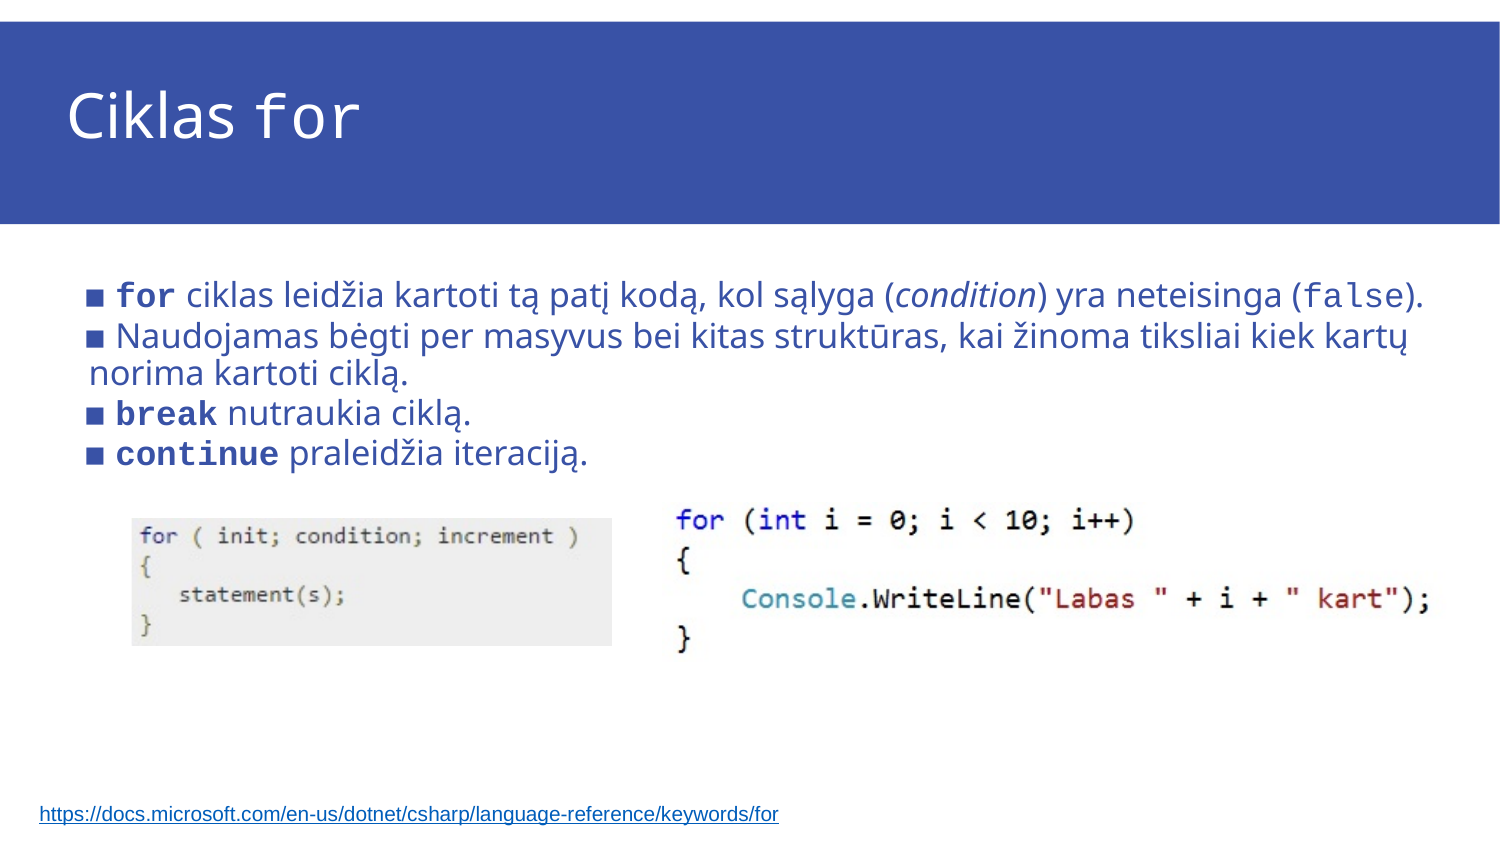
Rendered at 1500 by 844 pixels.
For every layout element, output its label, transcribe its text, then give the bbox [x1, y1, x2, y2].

list for ciklas leidžia kartoti tą patį kodą, kol sąlyga (condition) yra neteisinga (false). Naudojamas bėgti per masyvus bei kitas struktūras, kai žinoma tiksliai kiek kartų norima kartoti ciklą. break nutraukia ciklą. continue praleidžia iteraciją. [51, 263, 1449, 750]
picture [661, 502, 1462, 662]
text_box https://docs.microsoft.com/en-us/dotnet/csharp/language-reference/keywords/for [24, 785, 801, 844]
picture [131, 518, 613, 646]
title Ciklas for [51, 72, 1449, 167]
